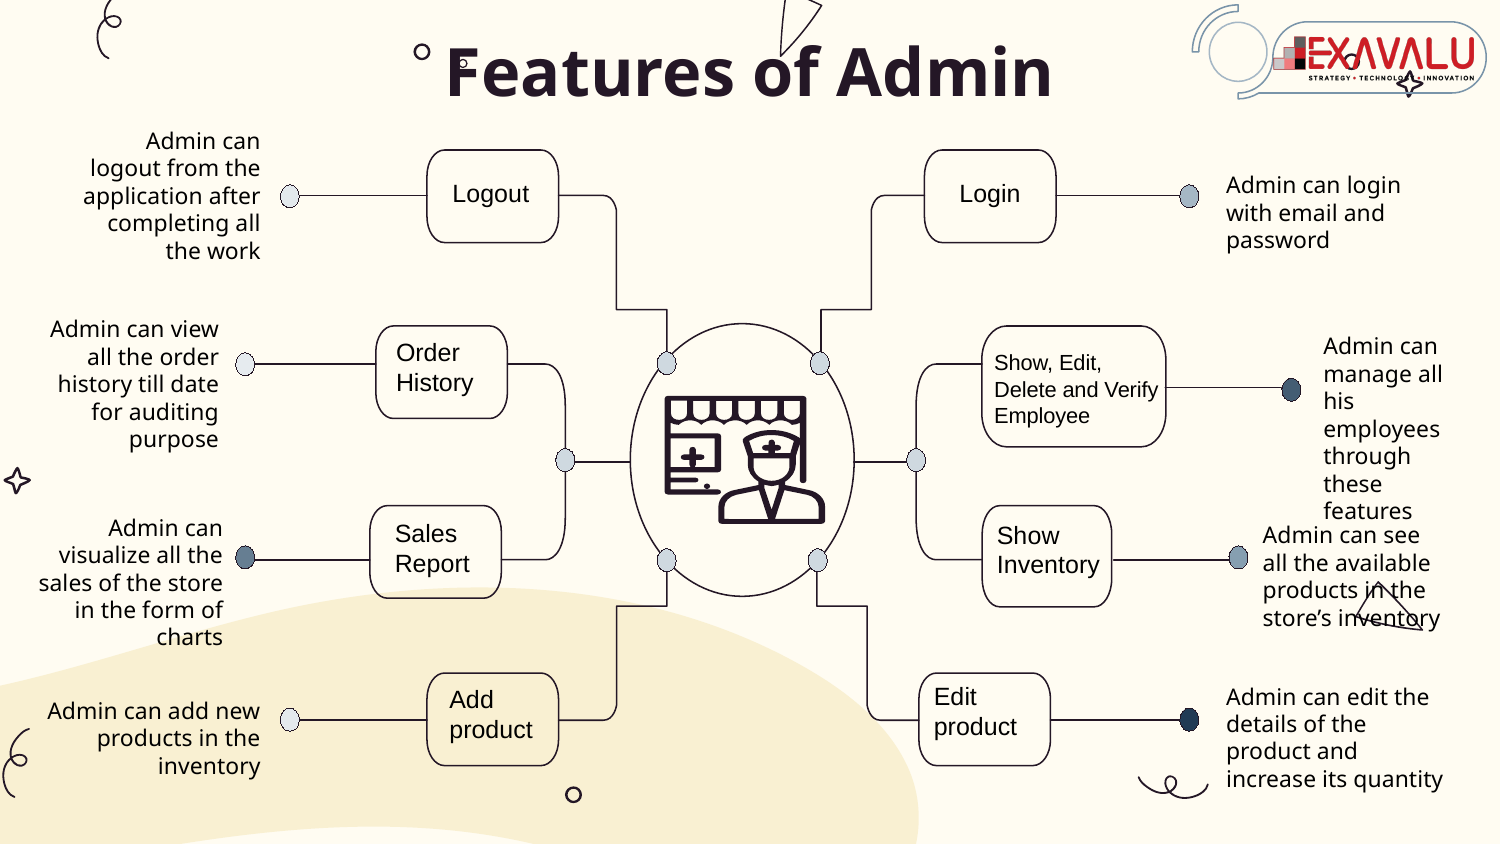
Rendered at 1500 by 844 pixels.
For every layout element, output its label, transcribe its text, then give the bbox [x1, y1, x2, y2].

text_box Features of Admin [350, 22, 1150, 117]
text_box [19, 118, 1477, 802]
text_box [1192, 4, 1487, 100]
